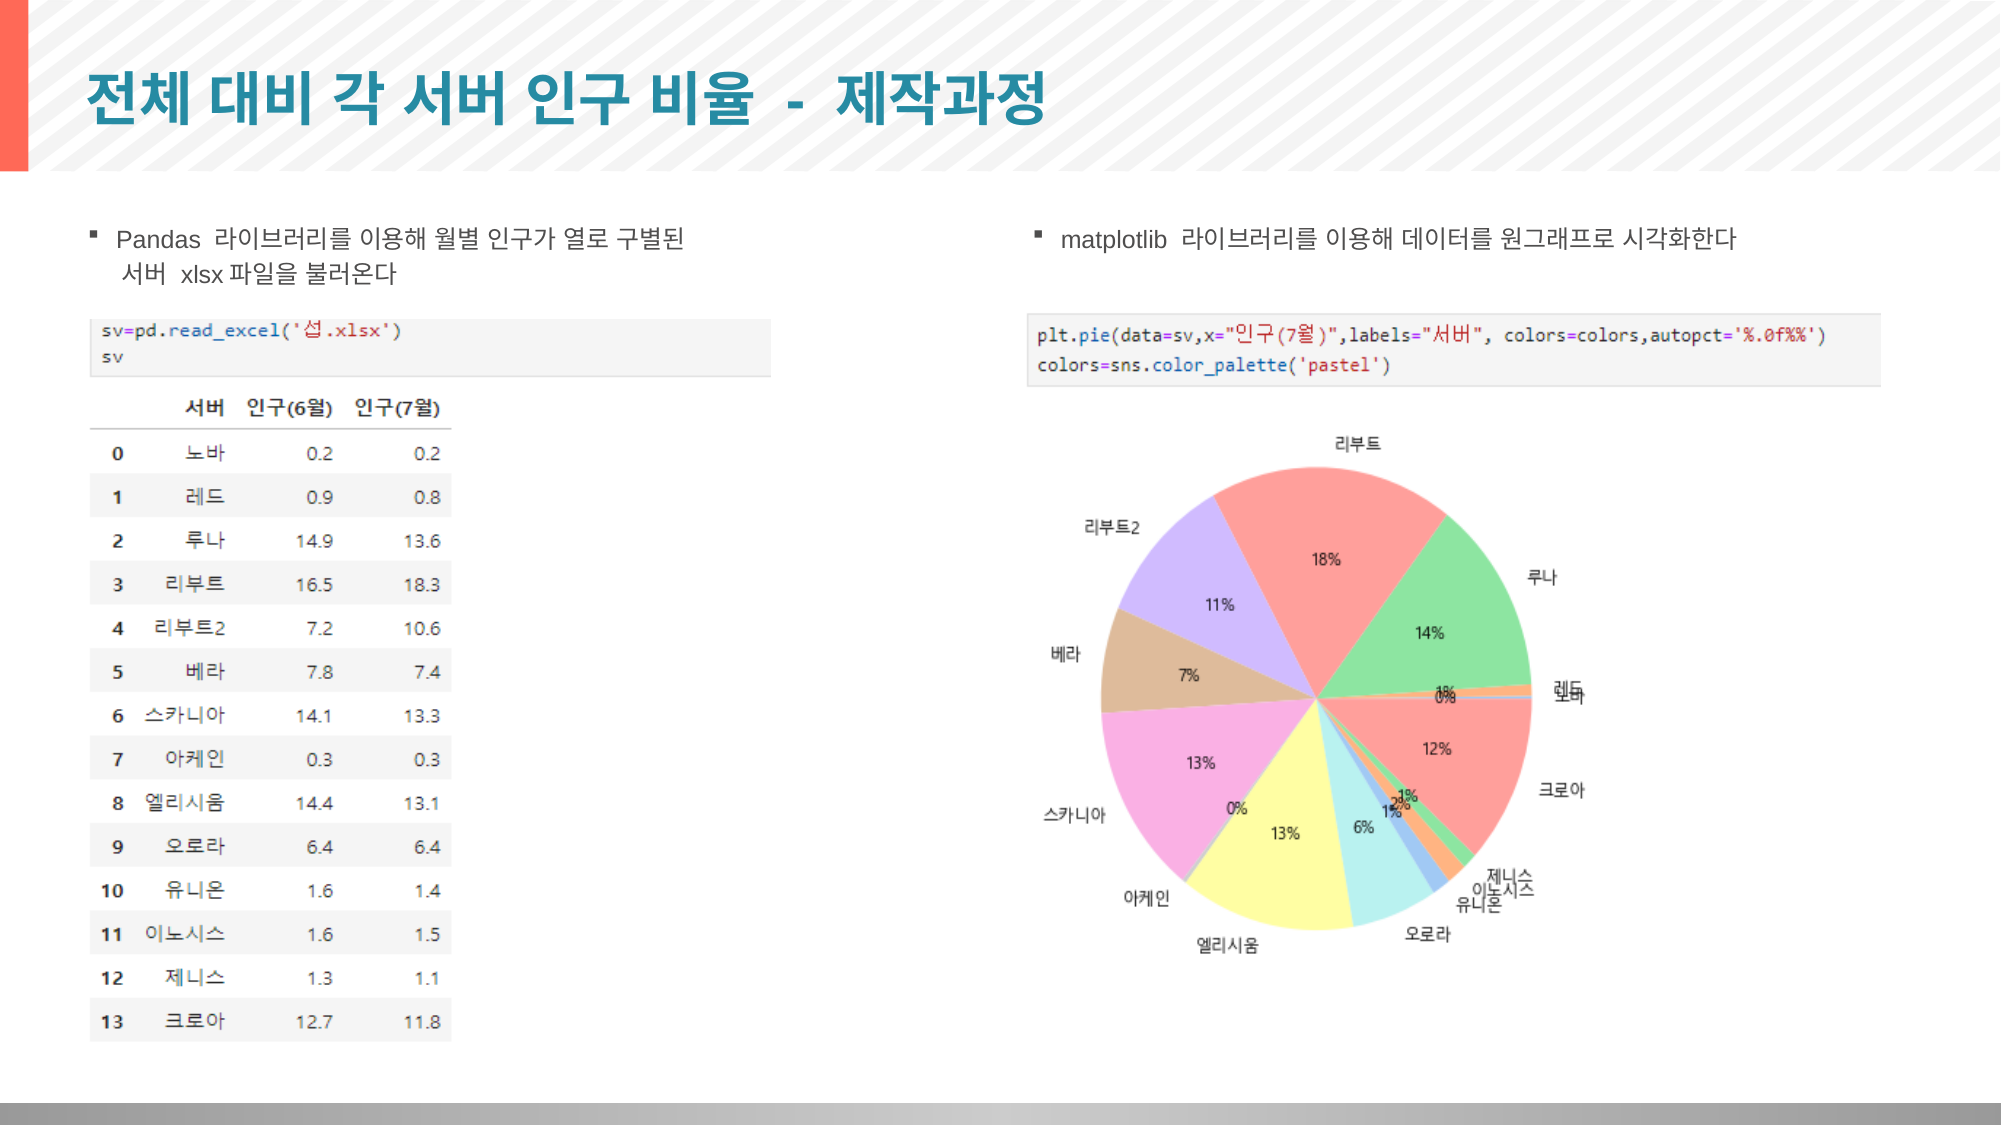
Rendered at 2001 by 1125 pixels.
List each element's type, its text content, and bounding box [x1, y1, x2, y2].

title 전체 대비 각 서버 인구 비율 - 제작과정 [70, 20, 1925, 175]
list Pandas 라이브러리를 이용해 월별 인구가 열로 구별된 서버 xlsx파일을 불러온다 [72, 215, 983, 1030]
picture [84, 319, 771, 1052]
list matplotlib 라이브러리를 이용해 데이터를 원그래프로 시각화한다 [1017, 215, 1928, 1030]
picture [1017, 301, 1881, 1004]
